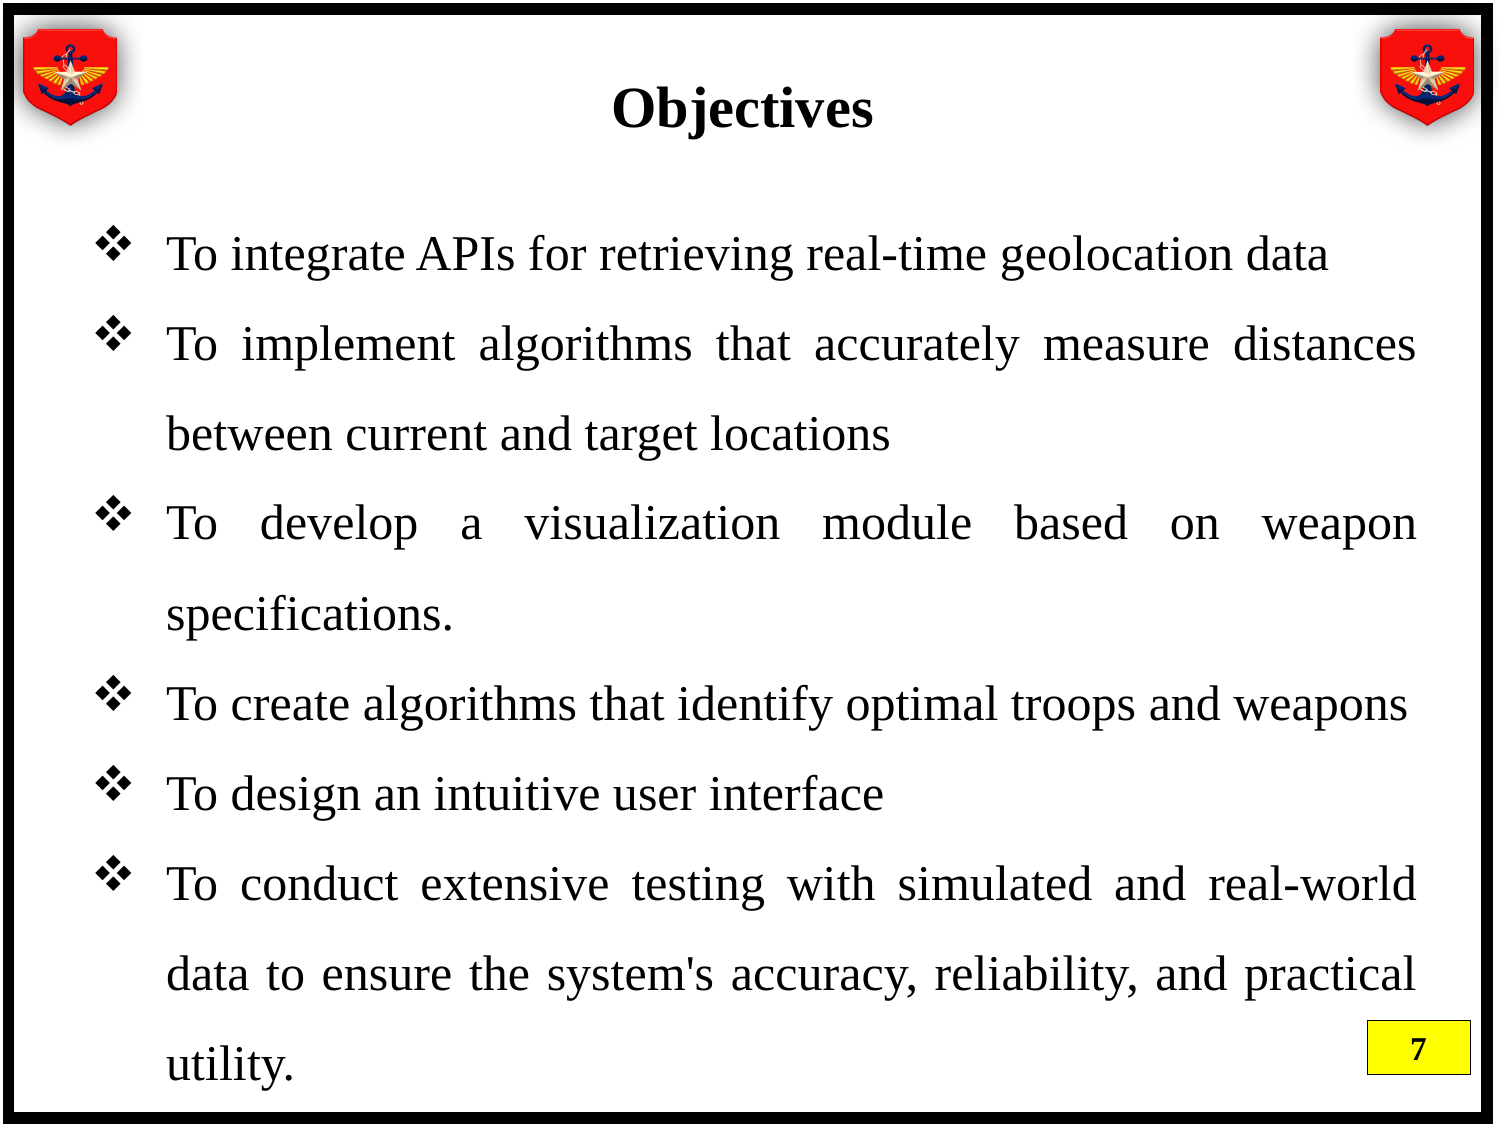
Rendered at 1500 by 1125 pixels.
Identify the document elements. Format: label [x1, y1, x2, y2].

text_box [7, 8, 1488, 1119]
picture [23, 29, 117, 126]
picture [1380, 29, 1474, 126]
